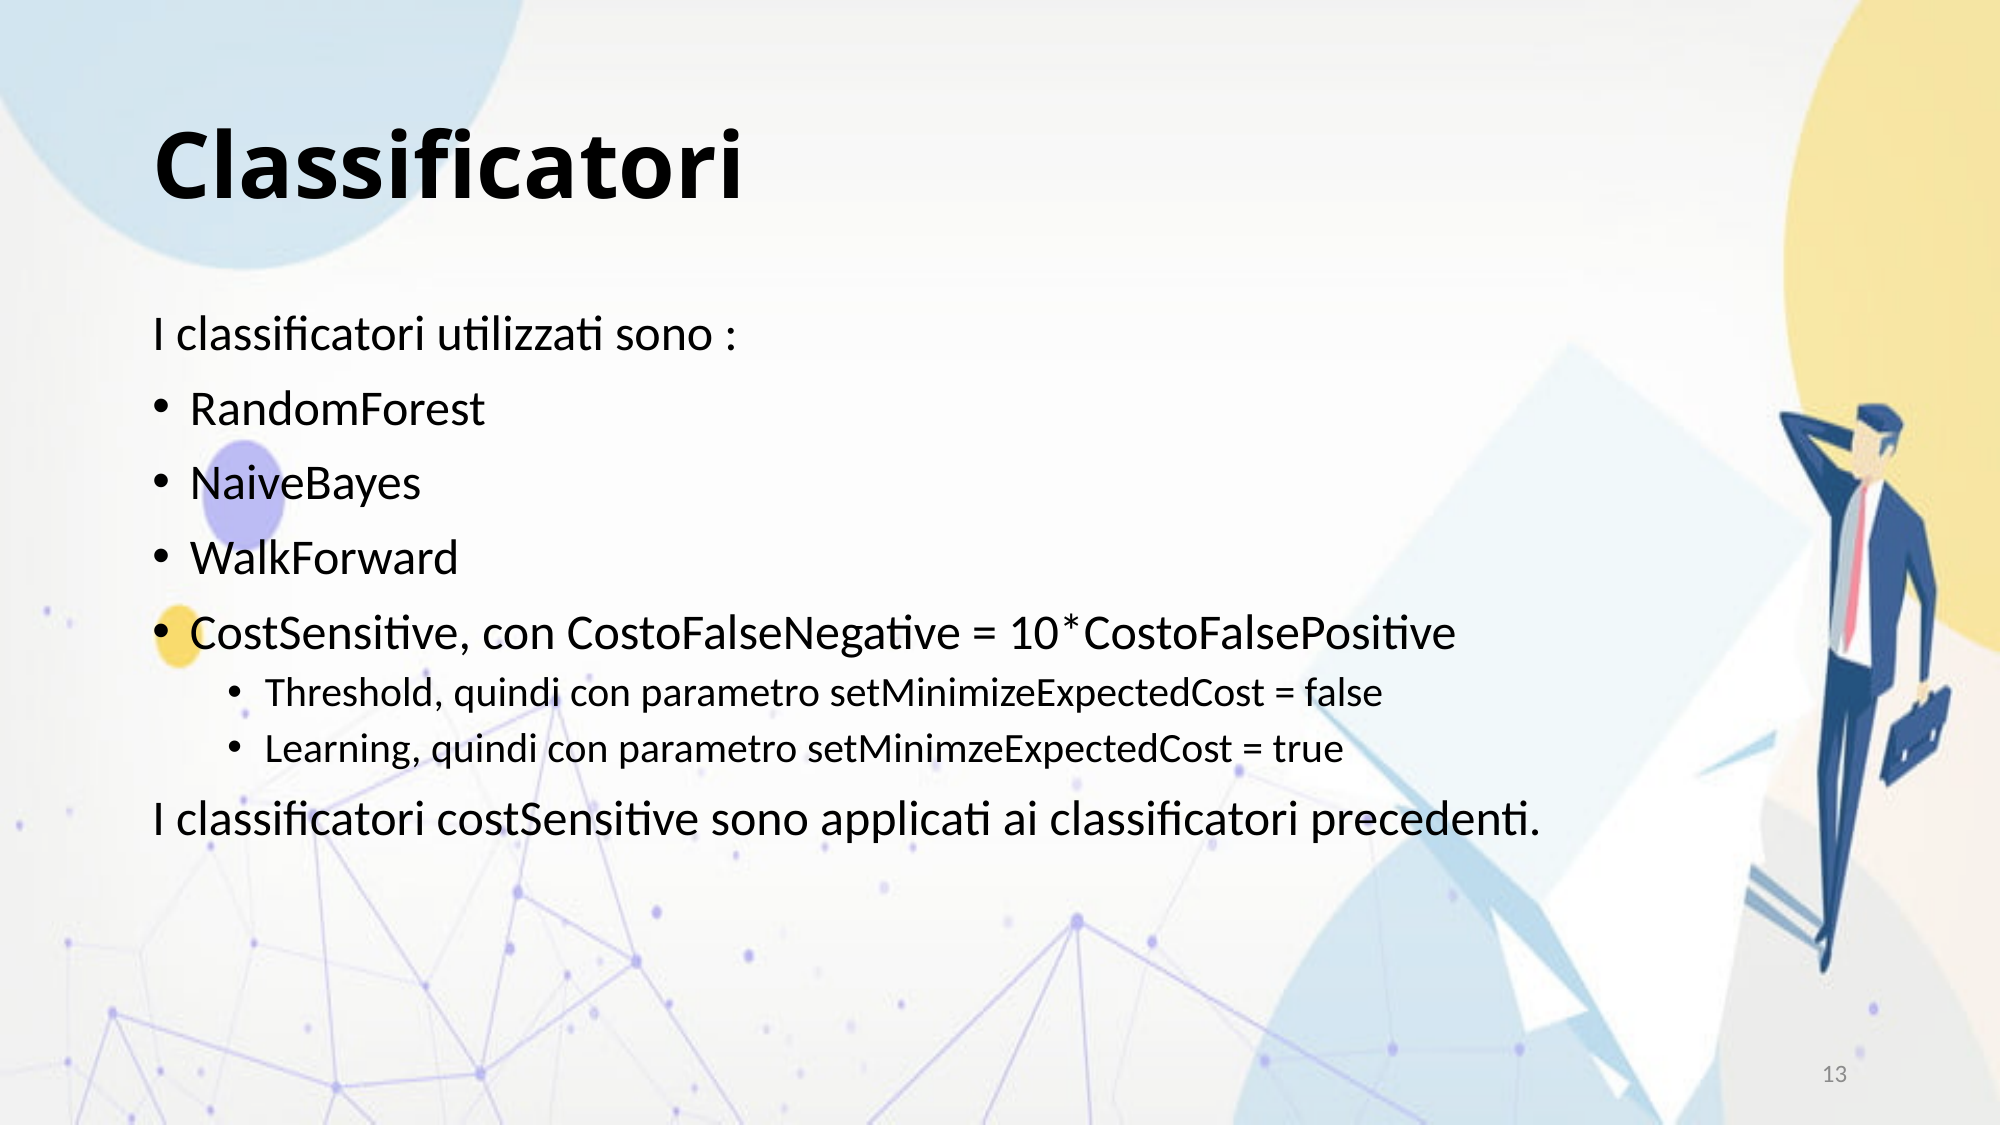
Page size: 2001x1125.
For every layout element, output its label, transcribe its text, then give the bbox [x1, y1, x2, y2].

list I classificatori utilizzati sono : RandomForest NaiveBayes WalkForward CostSensitive, con CostoFalseNegative = 10*CostoFalsePositive Threshold, quindi con parametro setMinimizeExpectedCost = false Learning, quindi con parametro setMinimzeExpectedCost = true I classificatori costSensitive sono applicati ai classificatori precedenti. [137, 299, 1863, 1014]
title Classificatori [137, 59, 1863, 278]
slide_number 13 [1412, 1042, 1863, 1103]
